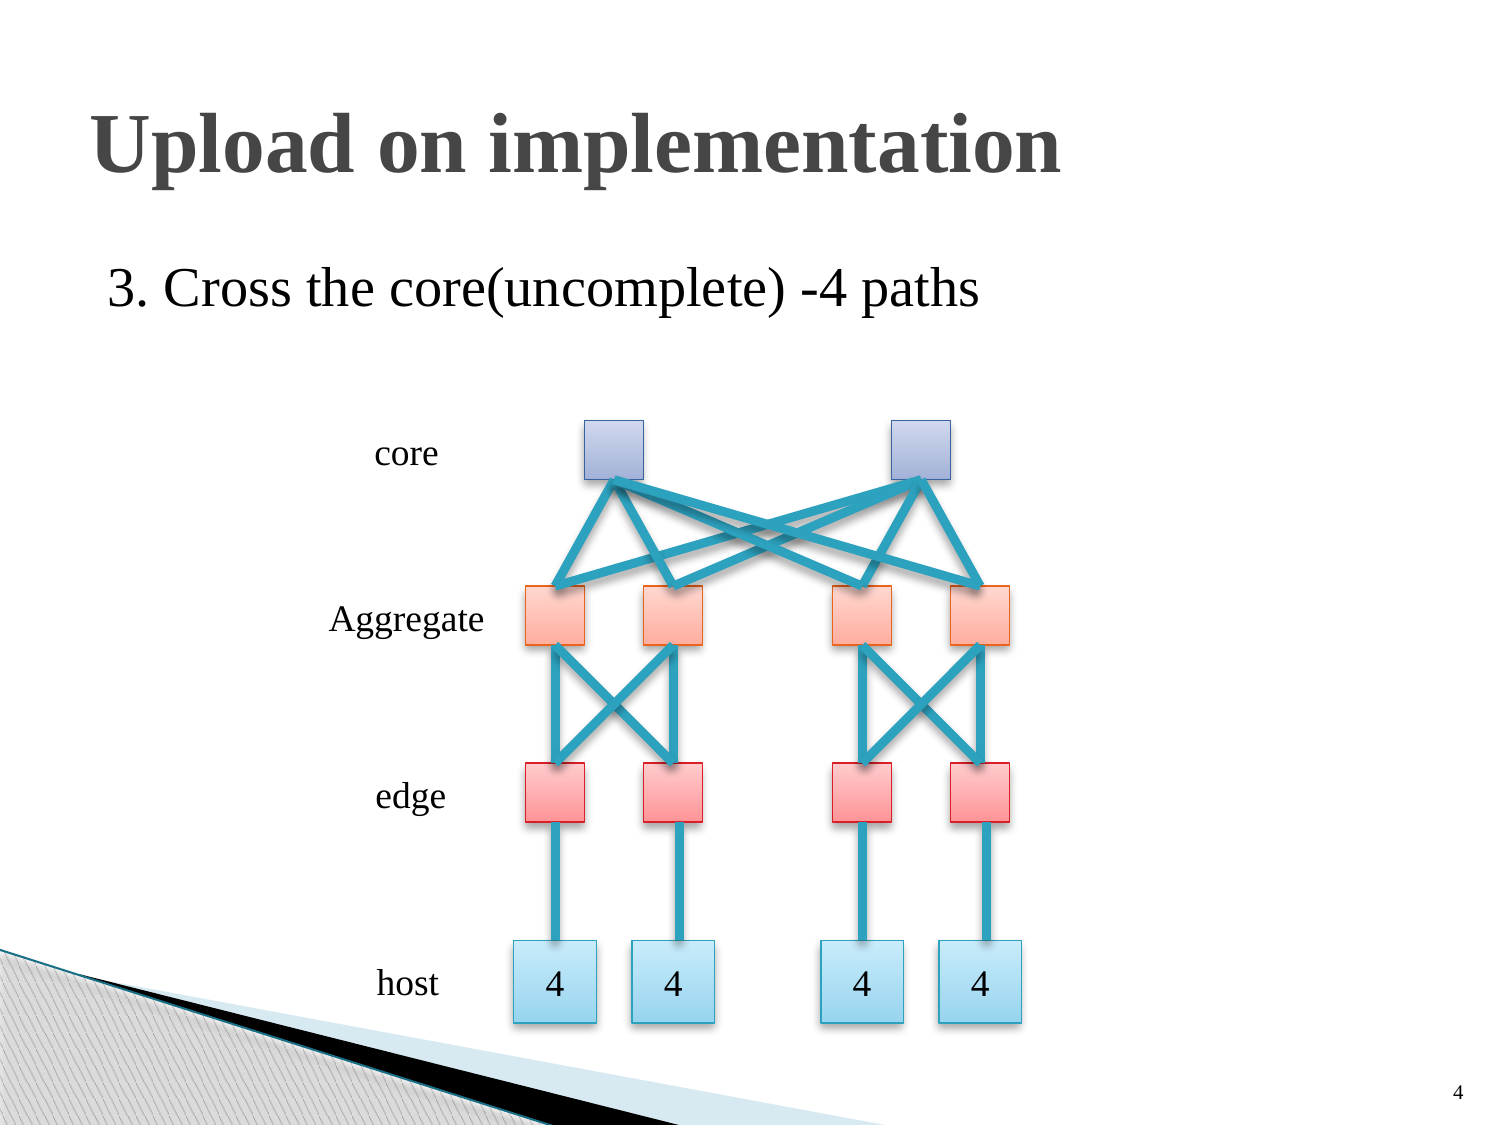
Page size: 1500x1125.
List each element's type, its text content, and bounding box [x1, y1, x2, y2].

text_box [643, 762, 703, 823]
text_box [832, 762, 892, 823]
text_box [950, 762, 1010, 823]
list 3. Cross the core(uncomplete) -4 paths [75, 243, 1425, 986]
text_box [832, 600, 892, 646]
text_box Aggregate [313, 586, 500, 646]
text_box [554, 644, 674, 764]
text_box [613, 479, 981, 587]
text_box 4 [820, 940, 904, 1024]
slide_number 4 [1418, 1051, 1479, 1112]
text_box 4 [938, 940, 1022, 1024]
text_box 4 [513, 940, 597, 1024]
text_box 4 [631, 940, 715, 1024]
text_box edge [360, 763, 462, 823]
text_box [643, 600, 703, 646]
text_box [584, 420, 644, 478]
text_box [891, 420, 951, 478]
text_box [554, 479, 612, 587]
text_box [950, 585, 1010, 646]
text_box core [359, 420, 455, 481]
title Upload on implementation [75, 45, 1425, 233]
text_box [861, 644, 981, 764]
text_box [525, 585, 585, 646]
text_box [525, 762, 585, 823]
text_box host [361, 950, 455, 1011]
